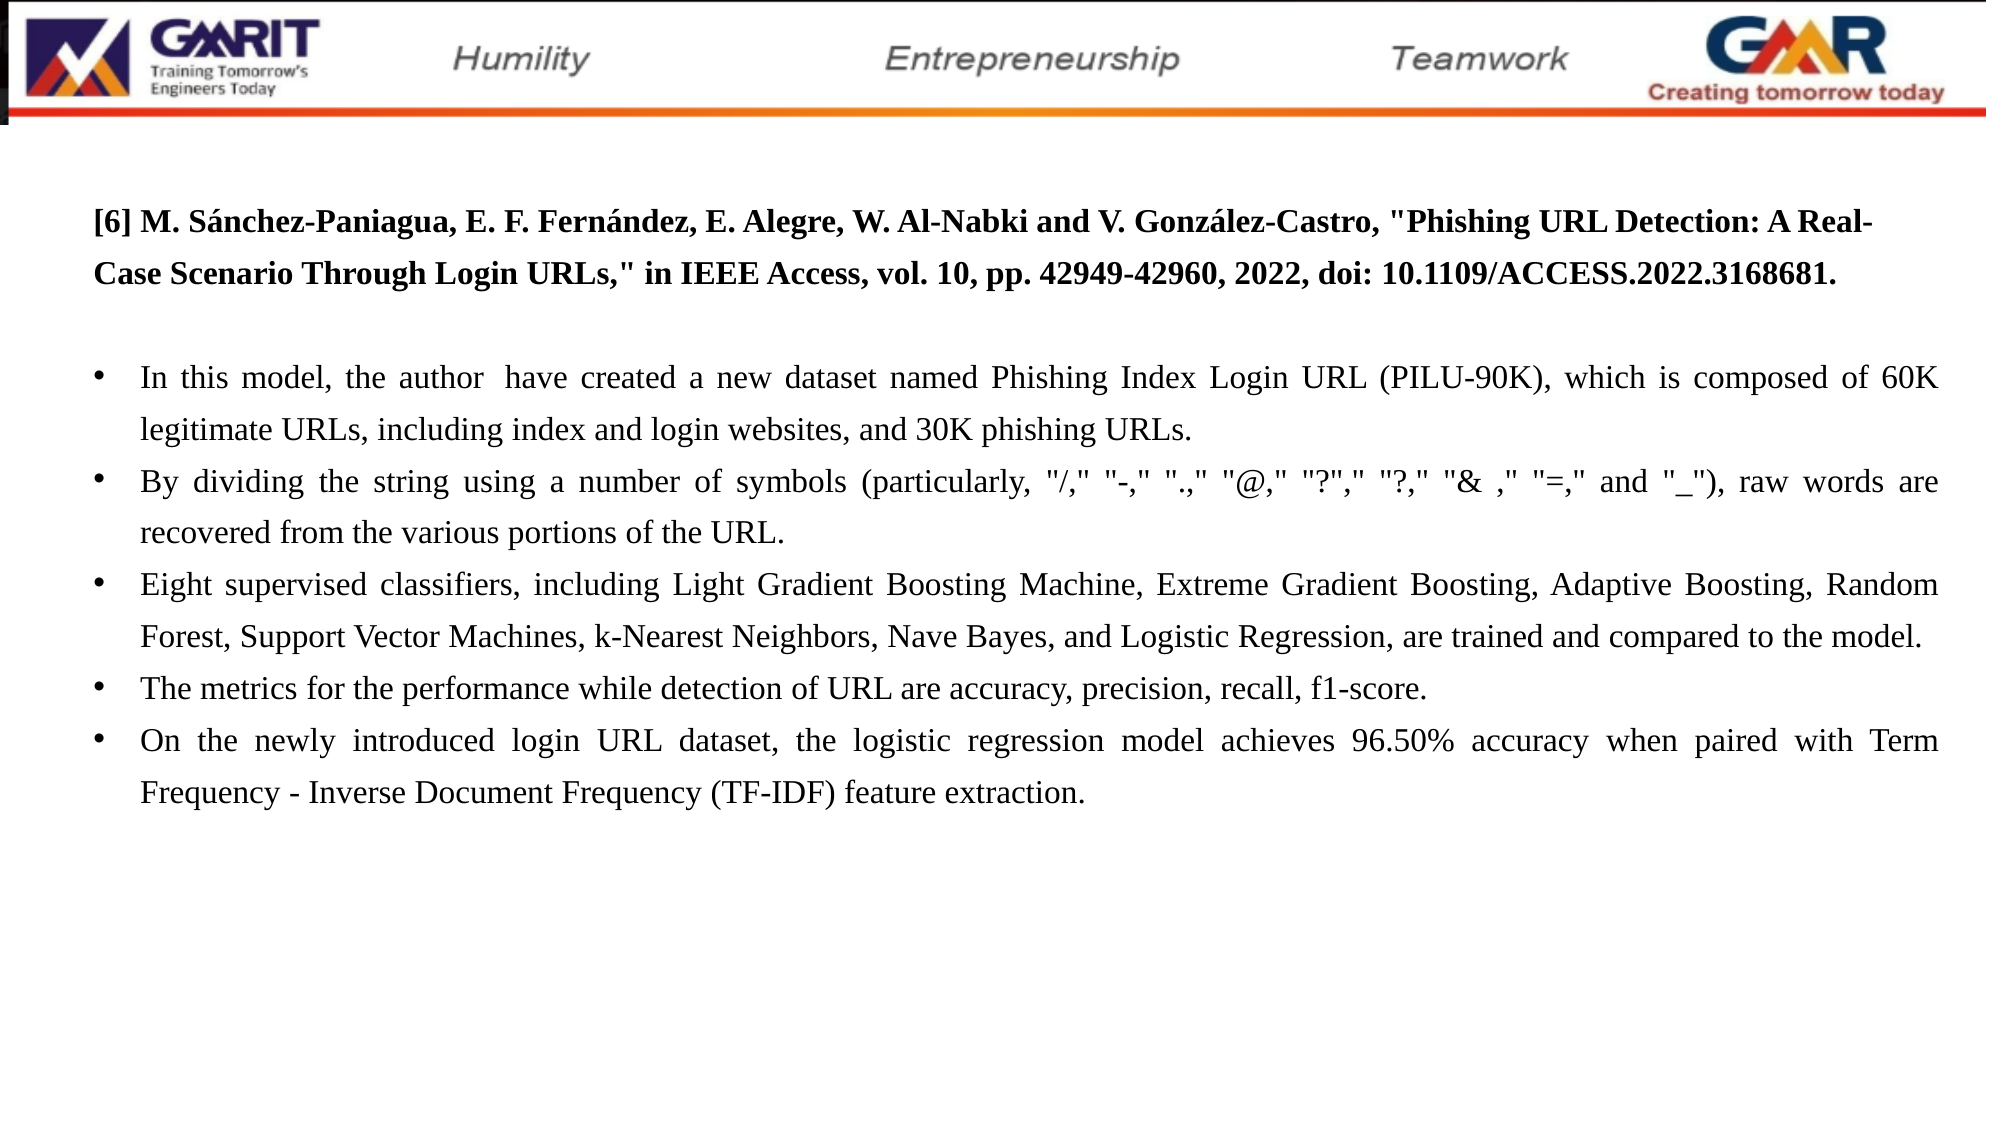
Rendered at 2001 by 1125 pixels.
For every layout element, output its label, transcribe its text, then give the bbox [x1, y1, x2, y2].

picture [0, 0, 1986, 125]
text_box [6] M. Sánchez-Paniagua, E. F. Fernández, E. Alegre, W. Al-Nabki and V. González-Castro, "Phishing URL Detection: A Real-Case Scenario Through Login URLs," in IEEE Access, vol. 10, pp. 42949-42960, 2022, doi: 10.1109/ACCESS.2022.3168681. In this model, the author have created a new dataset named Phishing Index Login URL (PILU-90K), which is composed of 60K legitimate URLs, including index and login websites, and 30K phishing URLs. By dividing the string using a number of symbols (particularly, "/," "-," ".," "@," "?"," "?," "& ," "=," and "_"), raw words are recovered from the various portions of the URL. Eight supervised classifiers, including Light Gradient Boosting Machine, Extreme Gradient Boosting, Adaptive Boosting, Random Forest, Support Vector Machines, k-Nearest Neighbors, Nave Bayes, and Logistic Regression, are trained and compared to the model. The metrics for the performance while detection of URL are accuracy, precision, recall, f1-score. On the newly introduced login URL dataset, the logistic regression model achieves 96.50% accuracy when paired with Term Frequency - Inverse Document Frequency (TF-IDF) feature extraction. [78, 180, 1954, 876]
